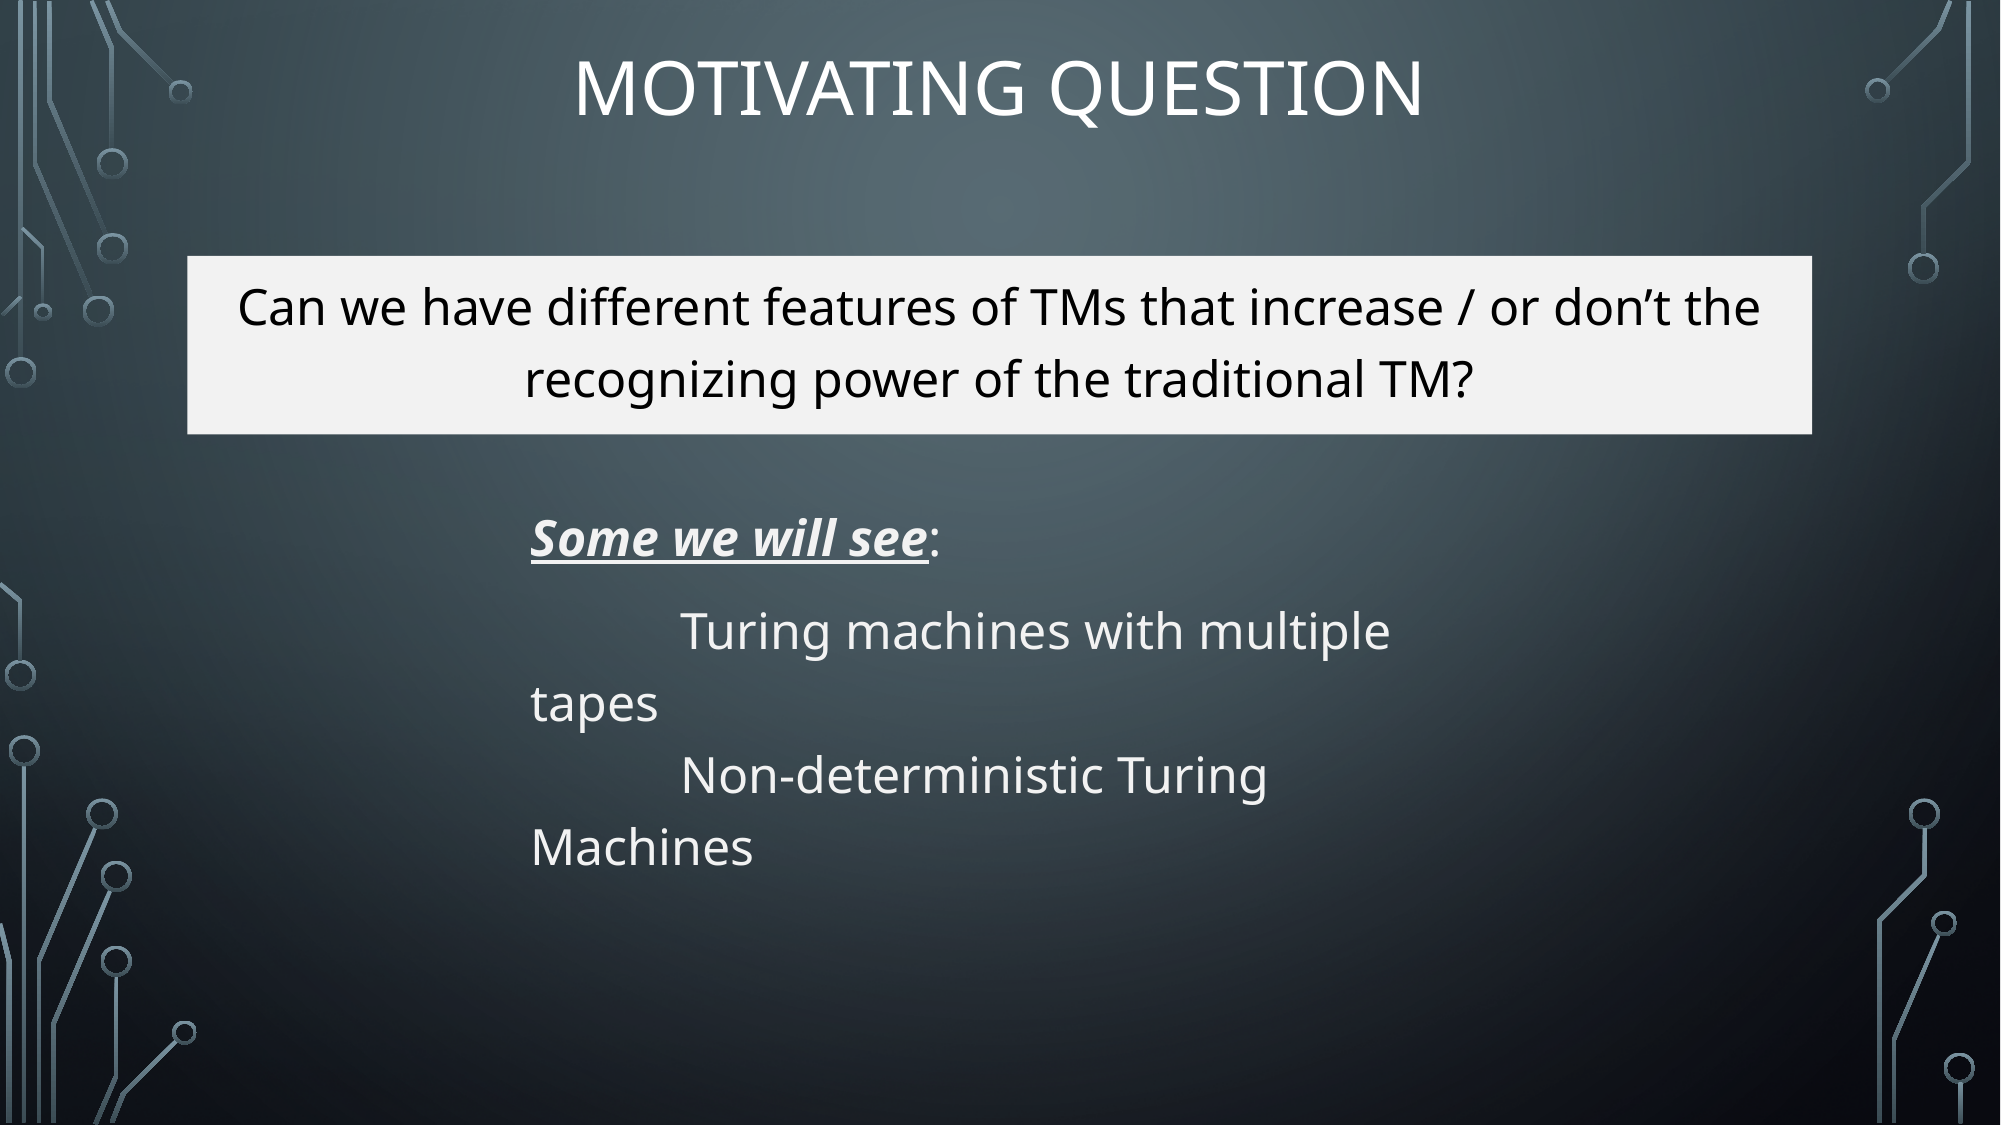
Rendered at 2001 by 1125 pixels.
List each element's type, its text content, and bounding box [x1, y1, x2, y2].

text_box Some we will see: Turing machines with multiple tapes Non-deterministic Turing Machines [515, 487, 1484, 966]
list Can we have different features of TMs that increase / or don’t the recognizing power of the traditional TM? [187, 255, 1813, 435]
title Motivating Question [187, 20, 1813, 162]
